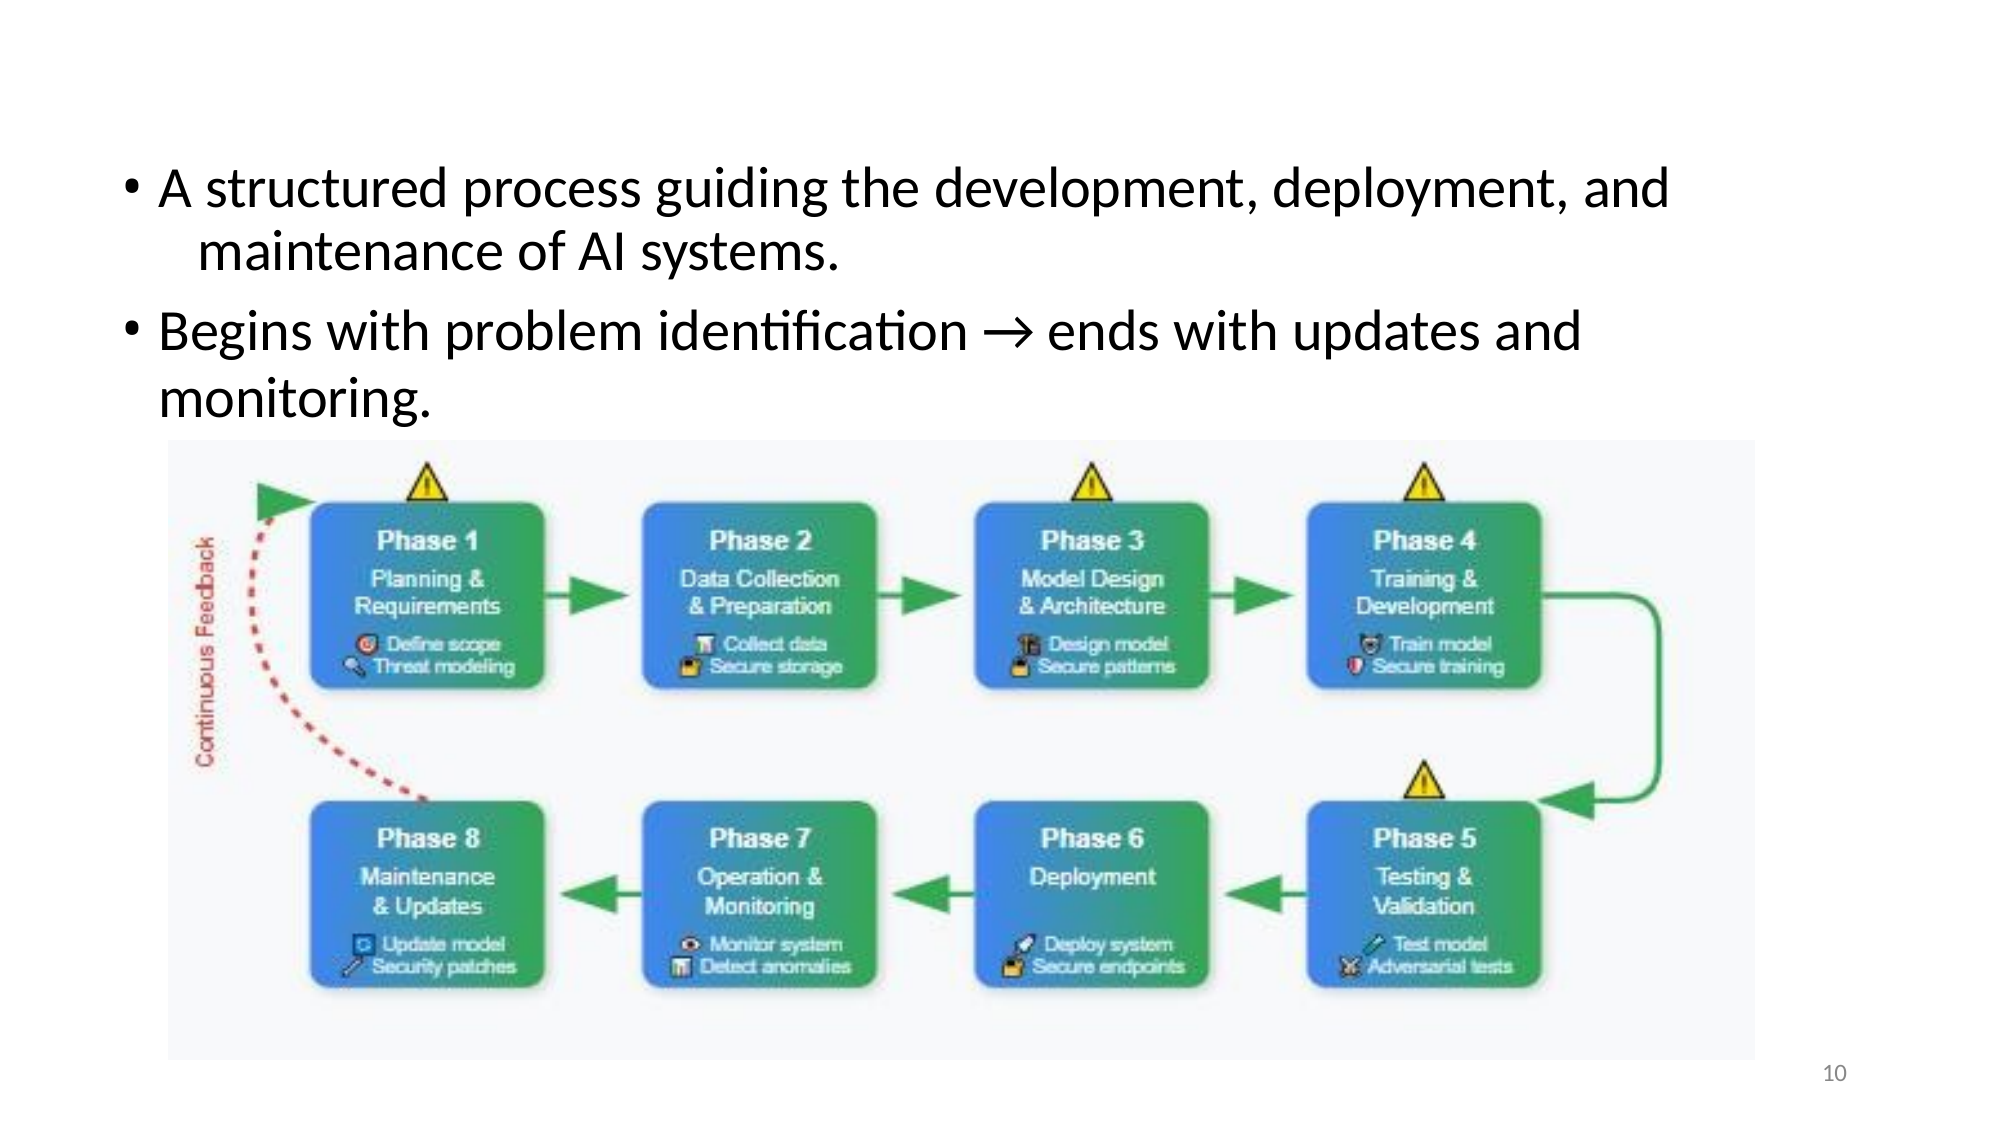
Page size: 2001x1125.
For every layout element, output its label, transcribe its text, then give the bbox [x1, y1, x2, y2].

slide_number 53 [1815, 1060, 1856, 1125]
text_box A structured process guiding the development, deployment, and maintenance of AI systems. Begins with problem identification → ends with updates and monitoring. [118, 146, 1685, 429]
picture [168, 440, 1755, 1061]
